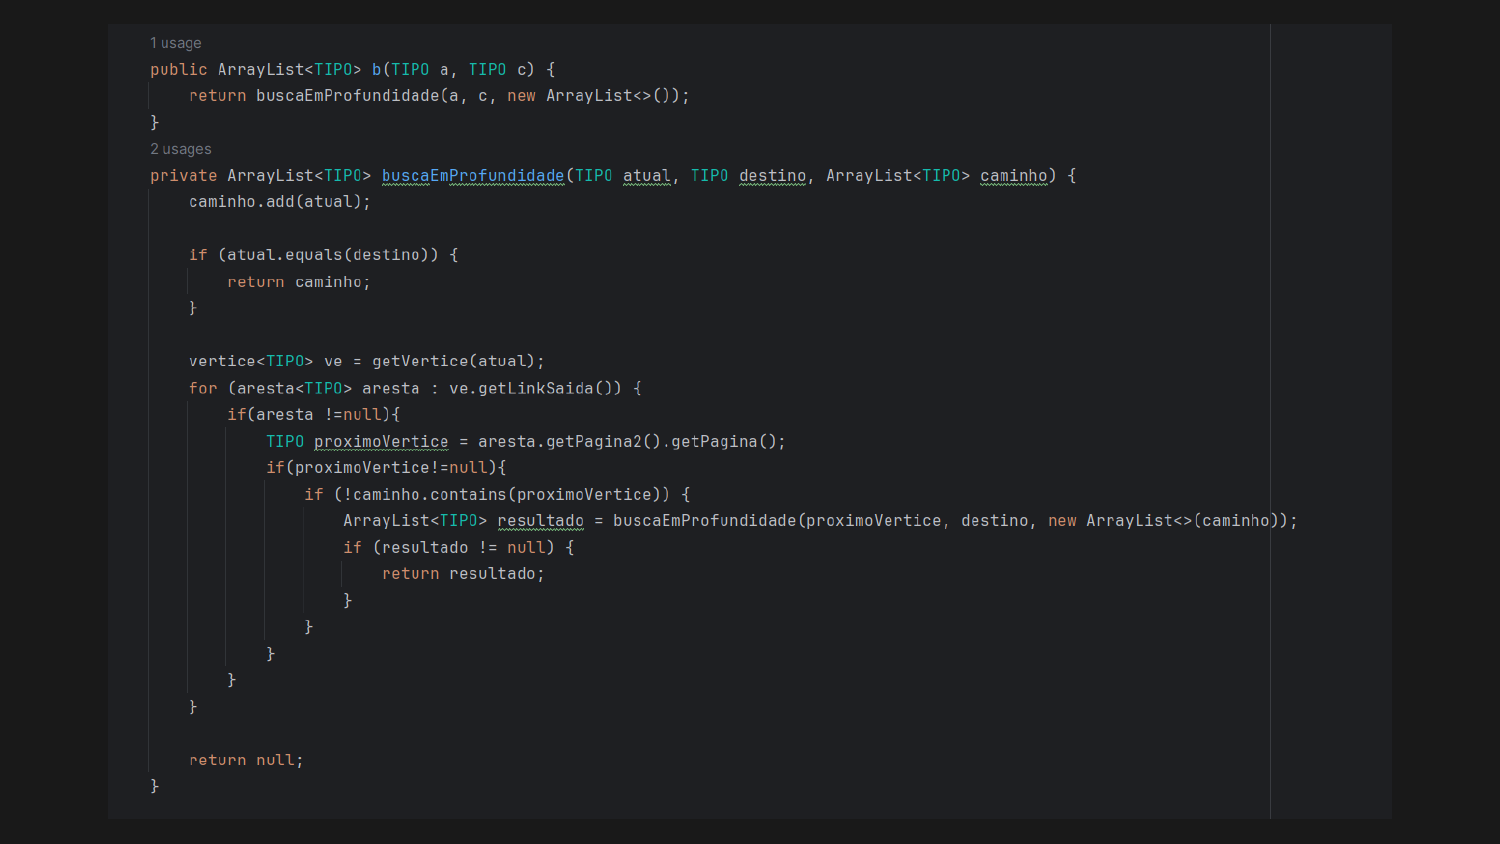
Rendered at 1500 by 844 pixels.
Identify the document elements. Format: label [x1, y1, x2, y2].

picture [108, 24, 1392, 819]
